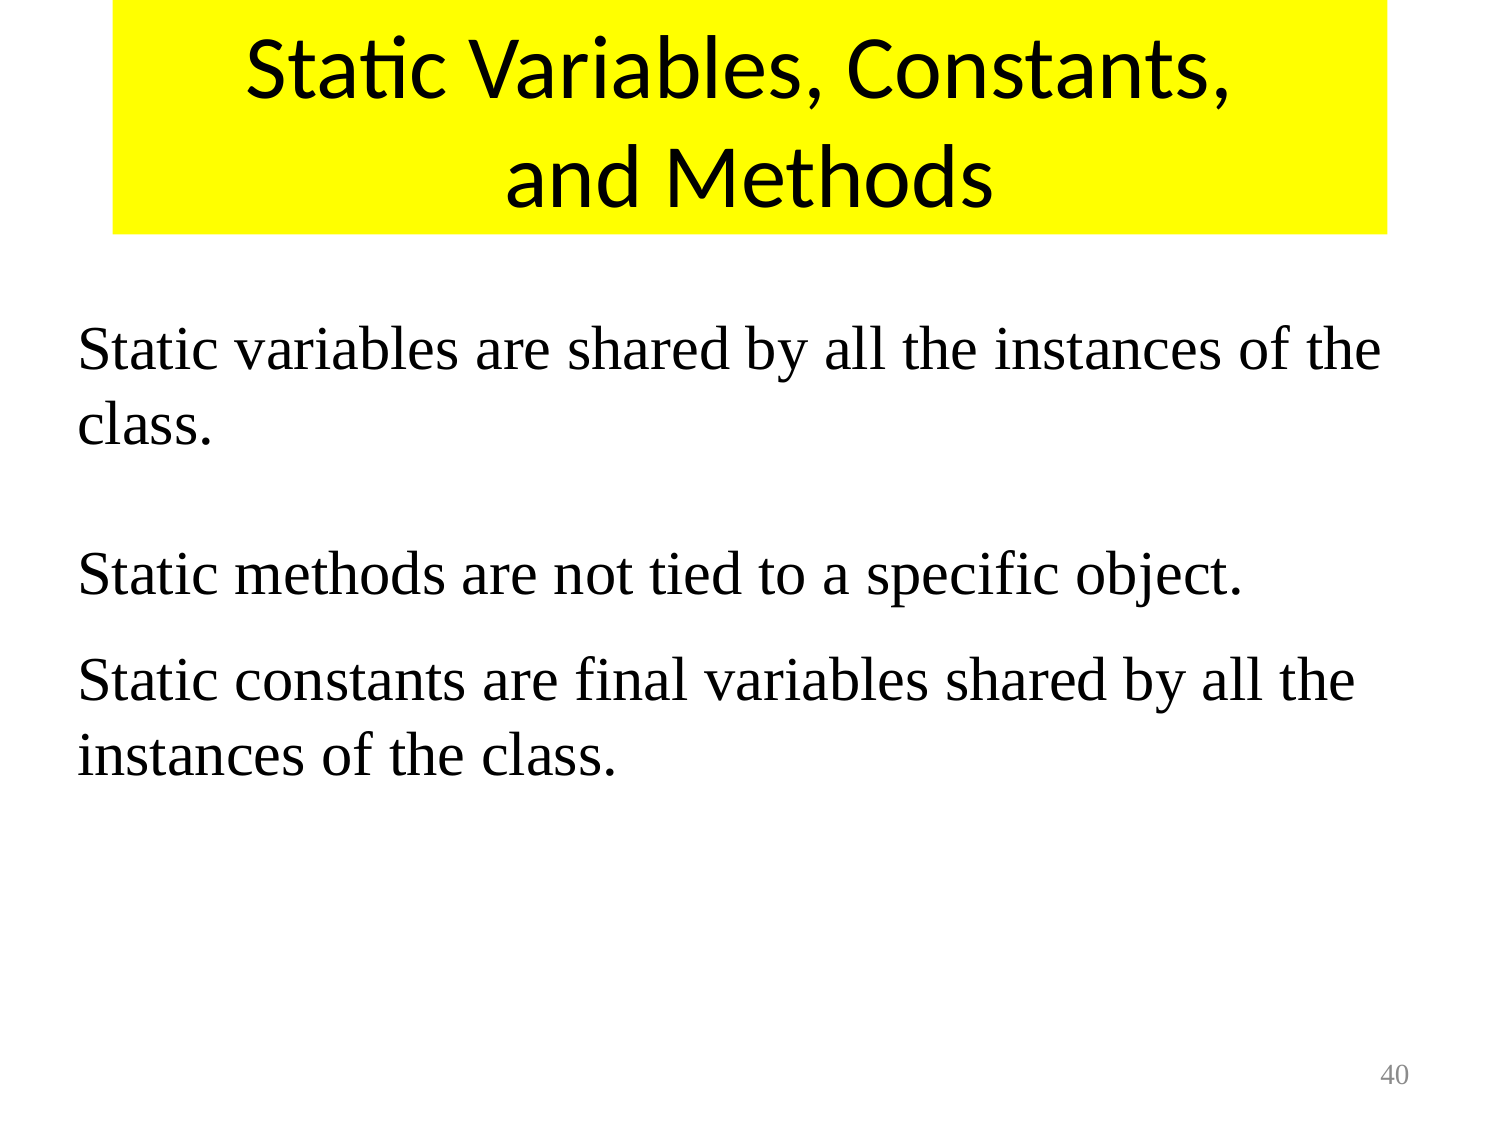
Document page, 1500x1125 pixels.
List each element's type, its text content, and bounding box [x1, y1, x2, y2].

slide_number 40 [1074, 1042, 1425, 1103]
title Static Variables, Constants, and Methods [112, 0, 1388, 235]
text_box Static variables are shared by all the instances of the class. Static methods are not tied to a specific object. Static constants are final variables shared by all the instances of the class. [62, 299, 1438, 796]
